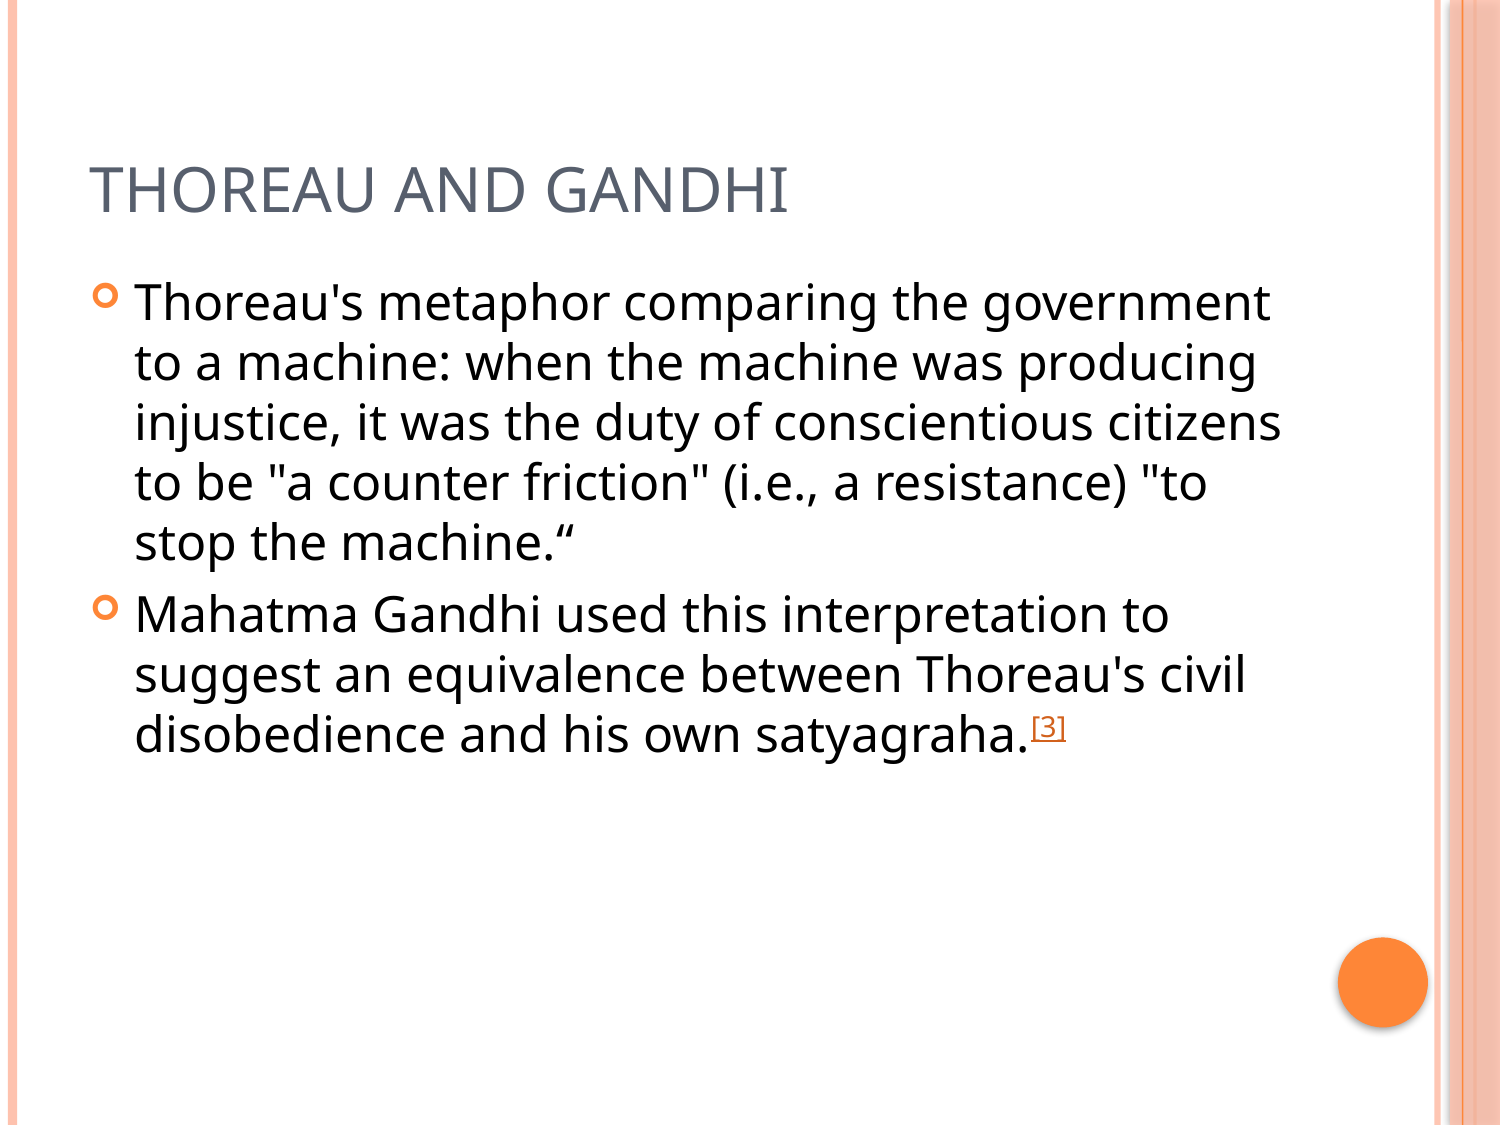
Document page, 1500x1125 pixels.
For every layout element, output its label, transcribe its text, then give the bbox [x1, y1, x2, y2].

title Thoreau and Gandhi [75, 45, 1300, 233]
list Thoreau's metaphor comparing the government to a machine: when the machine was producing injustice, it was the duty of conscientious citizens to be "a counter friction" (i.e., a resistance) "to stop the machine.“ Mahatma Gandhi used this interpretation to suggest an equivalence between Thoreau's civil disobedience and his own satyagraha.[3] [75, 262, 1300, 1062]
